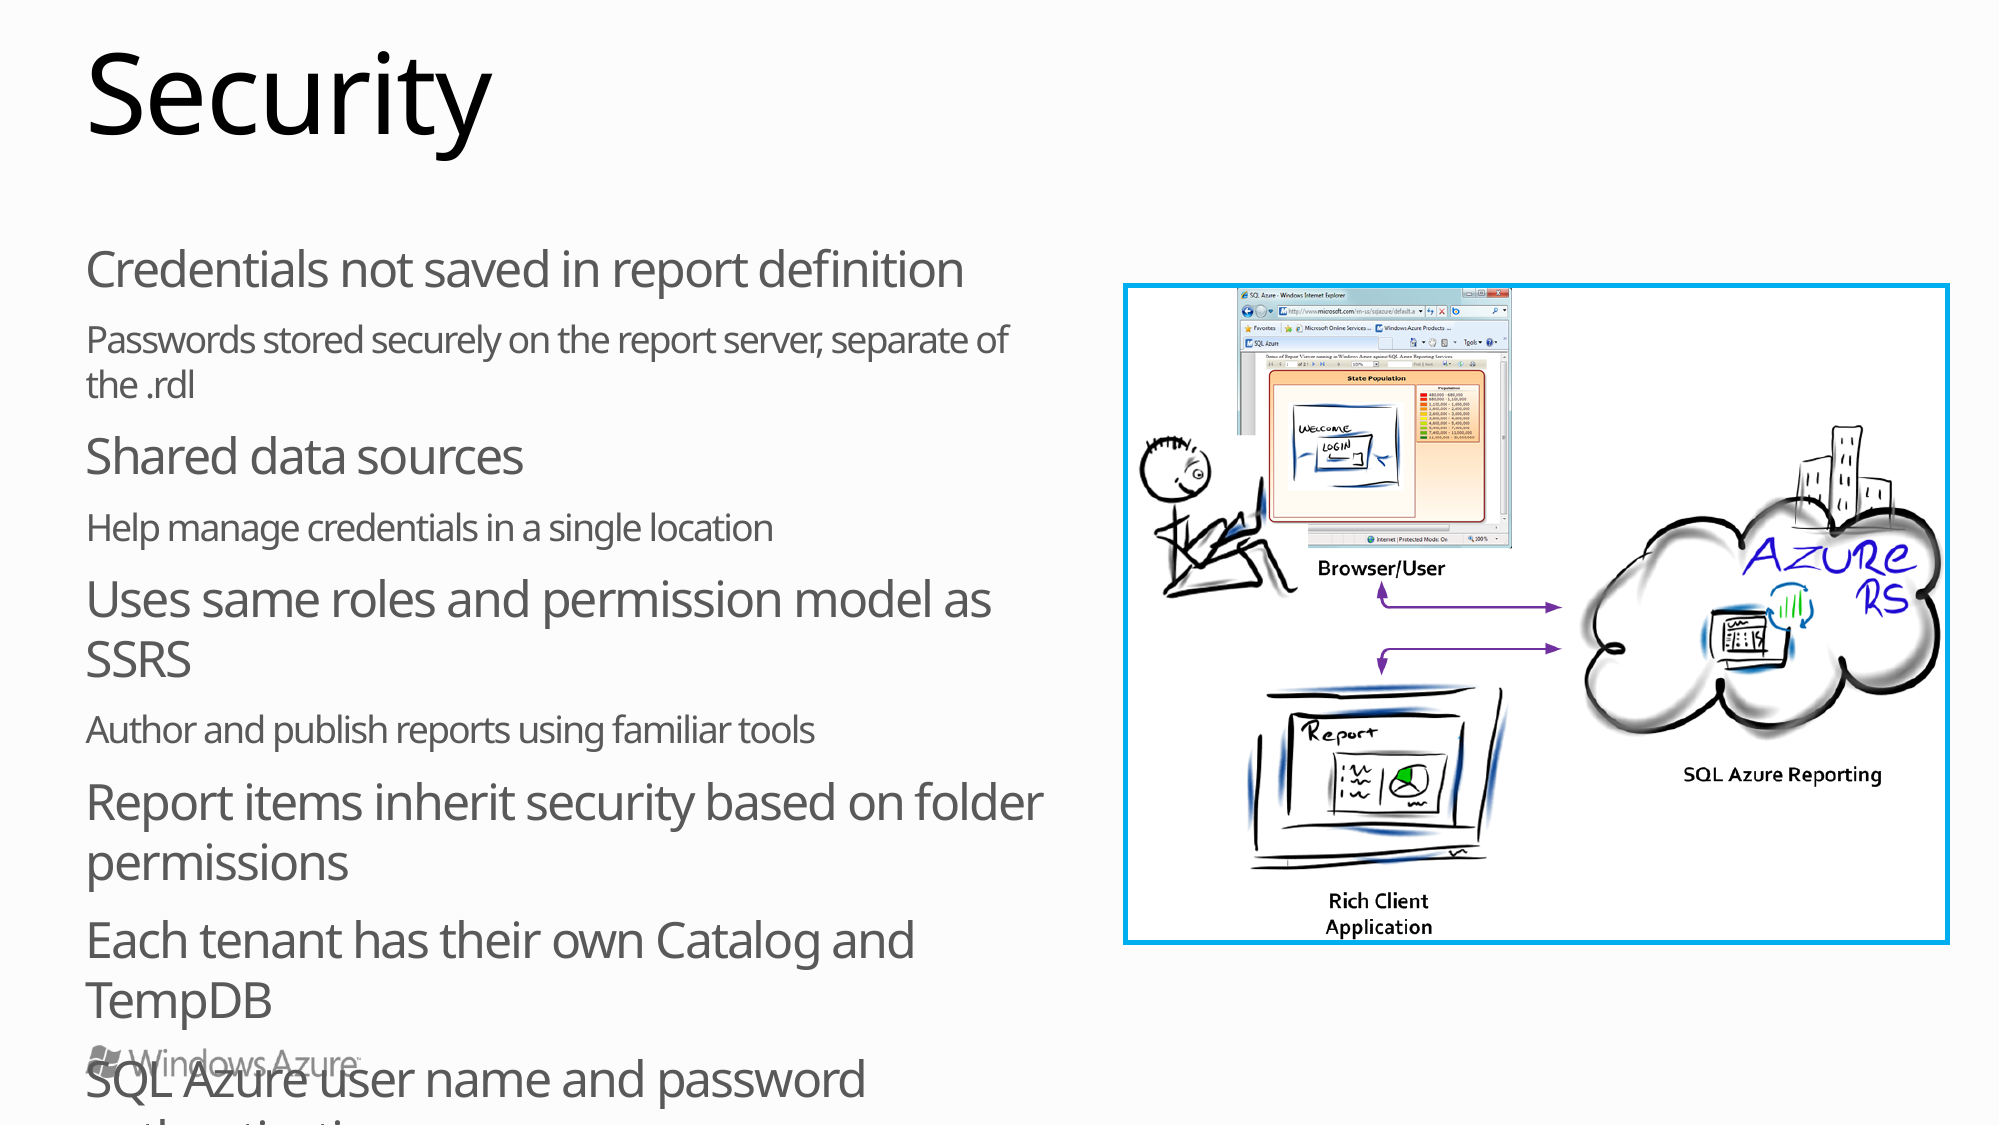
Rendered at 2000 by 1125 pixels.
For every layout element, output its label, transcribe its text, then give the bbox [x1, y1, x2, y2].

text_box Credentials not saved in report definition Passwords stored securely on the report server, separate of the .rdl Shared data sources Help manage credentials in a single location Uses same roles and permission model as SSRS Author and publish reports using familiar tools Report items inherit security based on folder permissions Each tenant has their own Catalog and TempDB SQL Azure user name and password authentication [85, 237, 1102, 1125]
title Security [85, 37, 1914, 161]
picture [1129, 289, 1944, 939]
